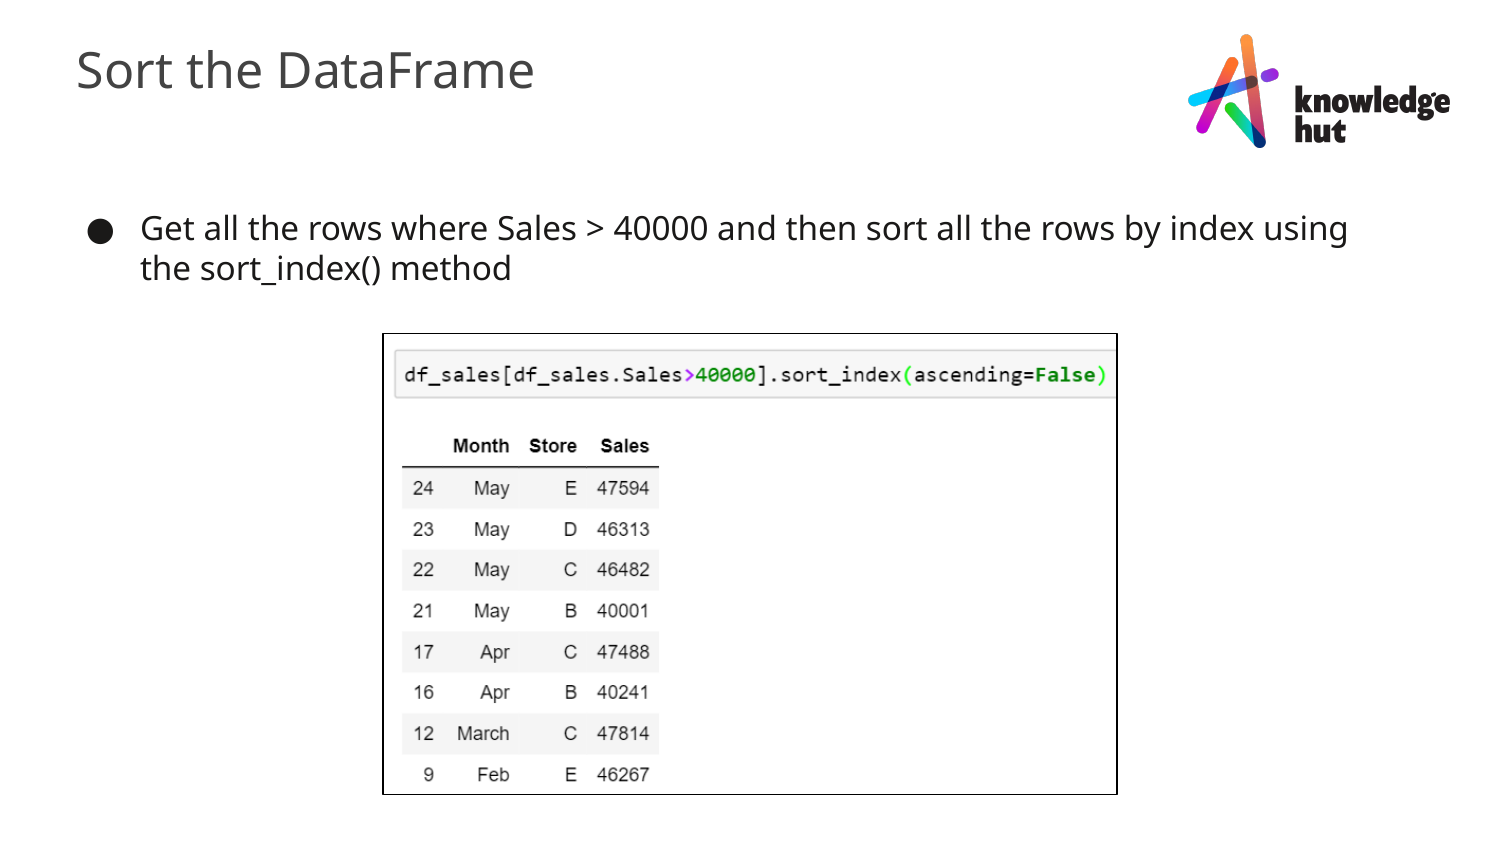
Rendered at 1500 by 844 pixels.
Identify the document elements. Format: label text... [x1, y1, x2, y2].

picture [1184, 30, 1454, 152]
text_box Get all the rows where Sales > 40000 and then sort all the rows by index using the sort_index() method [50, 192, 1424, 310]
picture [383, 334, 1117, 794]
text_box Sort the DataFrame [61, 23, 1285, 110]
